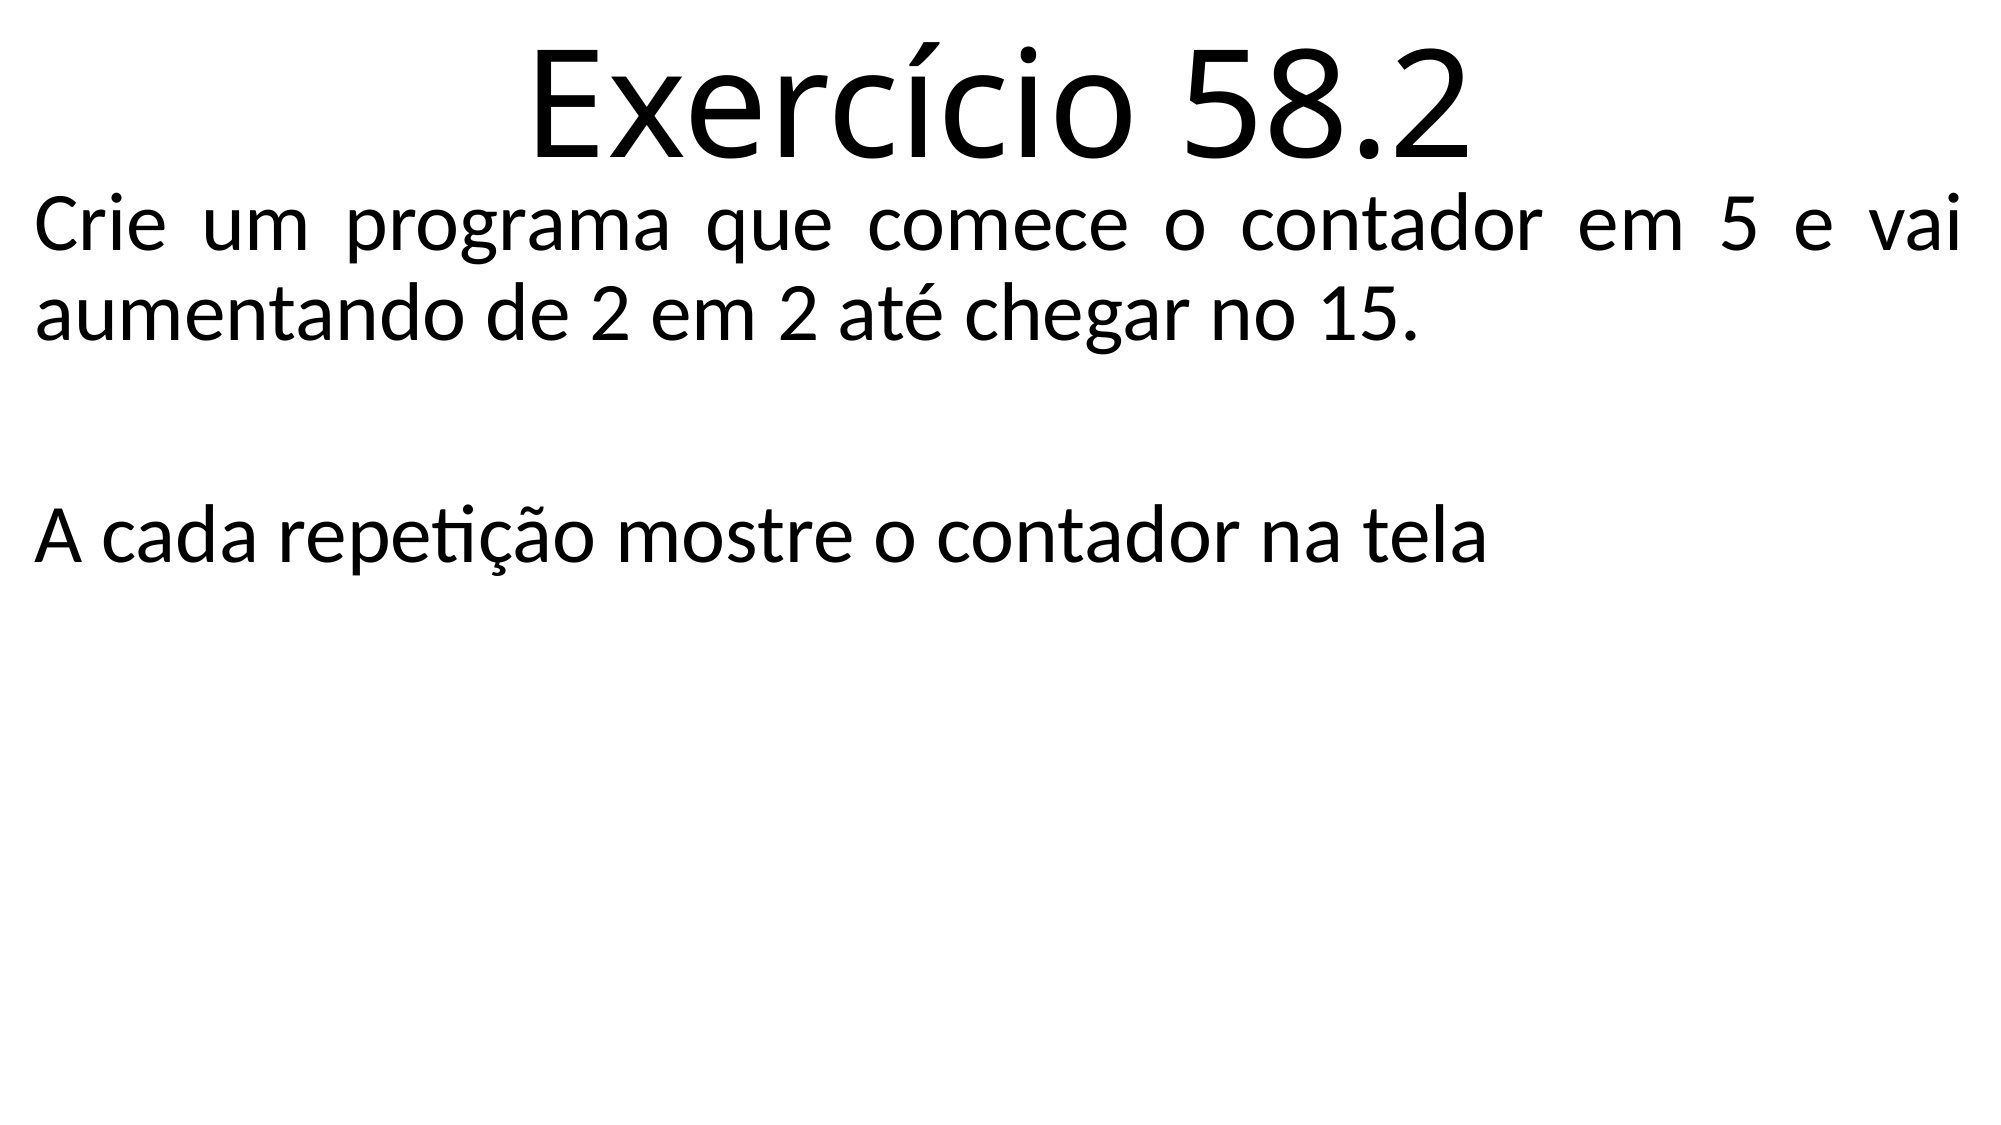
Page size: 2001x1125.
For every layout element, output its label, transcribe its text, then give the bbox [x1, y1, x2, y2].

list Crie um programa que comece o contador em 5 e vai aumentando de 2 em 2 até chegar no 15. A cada repetição mostre o contador na tela [19, 171, 1981, 1098]
title Exercício 58.2 [137, 0, 1863, 171]
